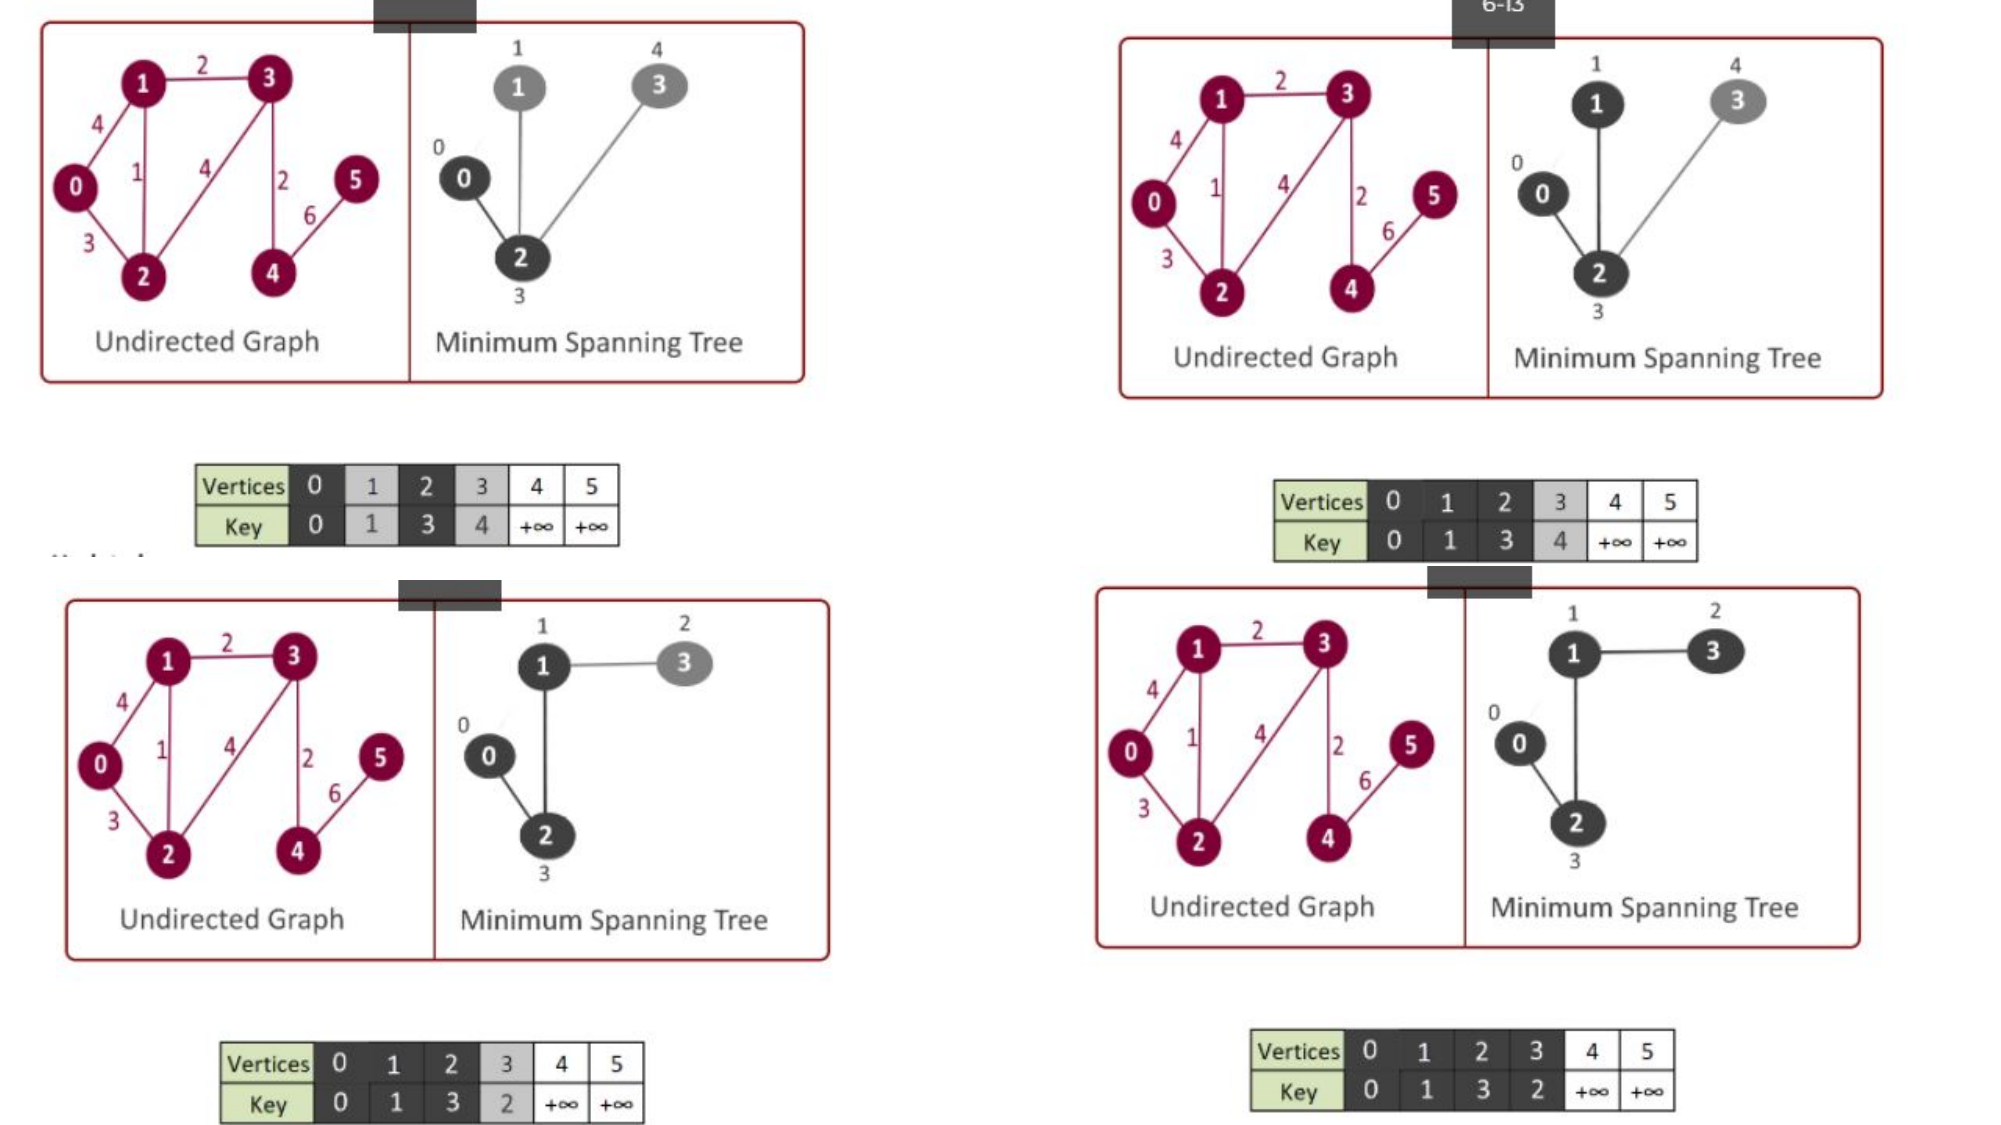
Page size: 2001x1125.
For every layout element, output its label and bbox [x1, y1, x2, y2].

list [0, 0, 835, 557]
picture [1080, 0, 1912, 1125]
picture [56, 580, 835, 1125]
